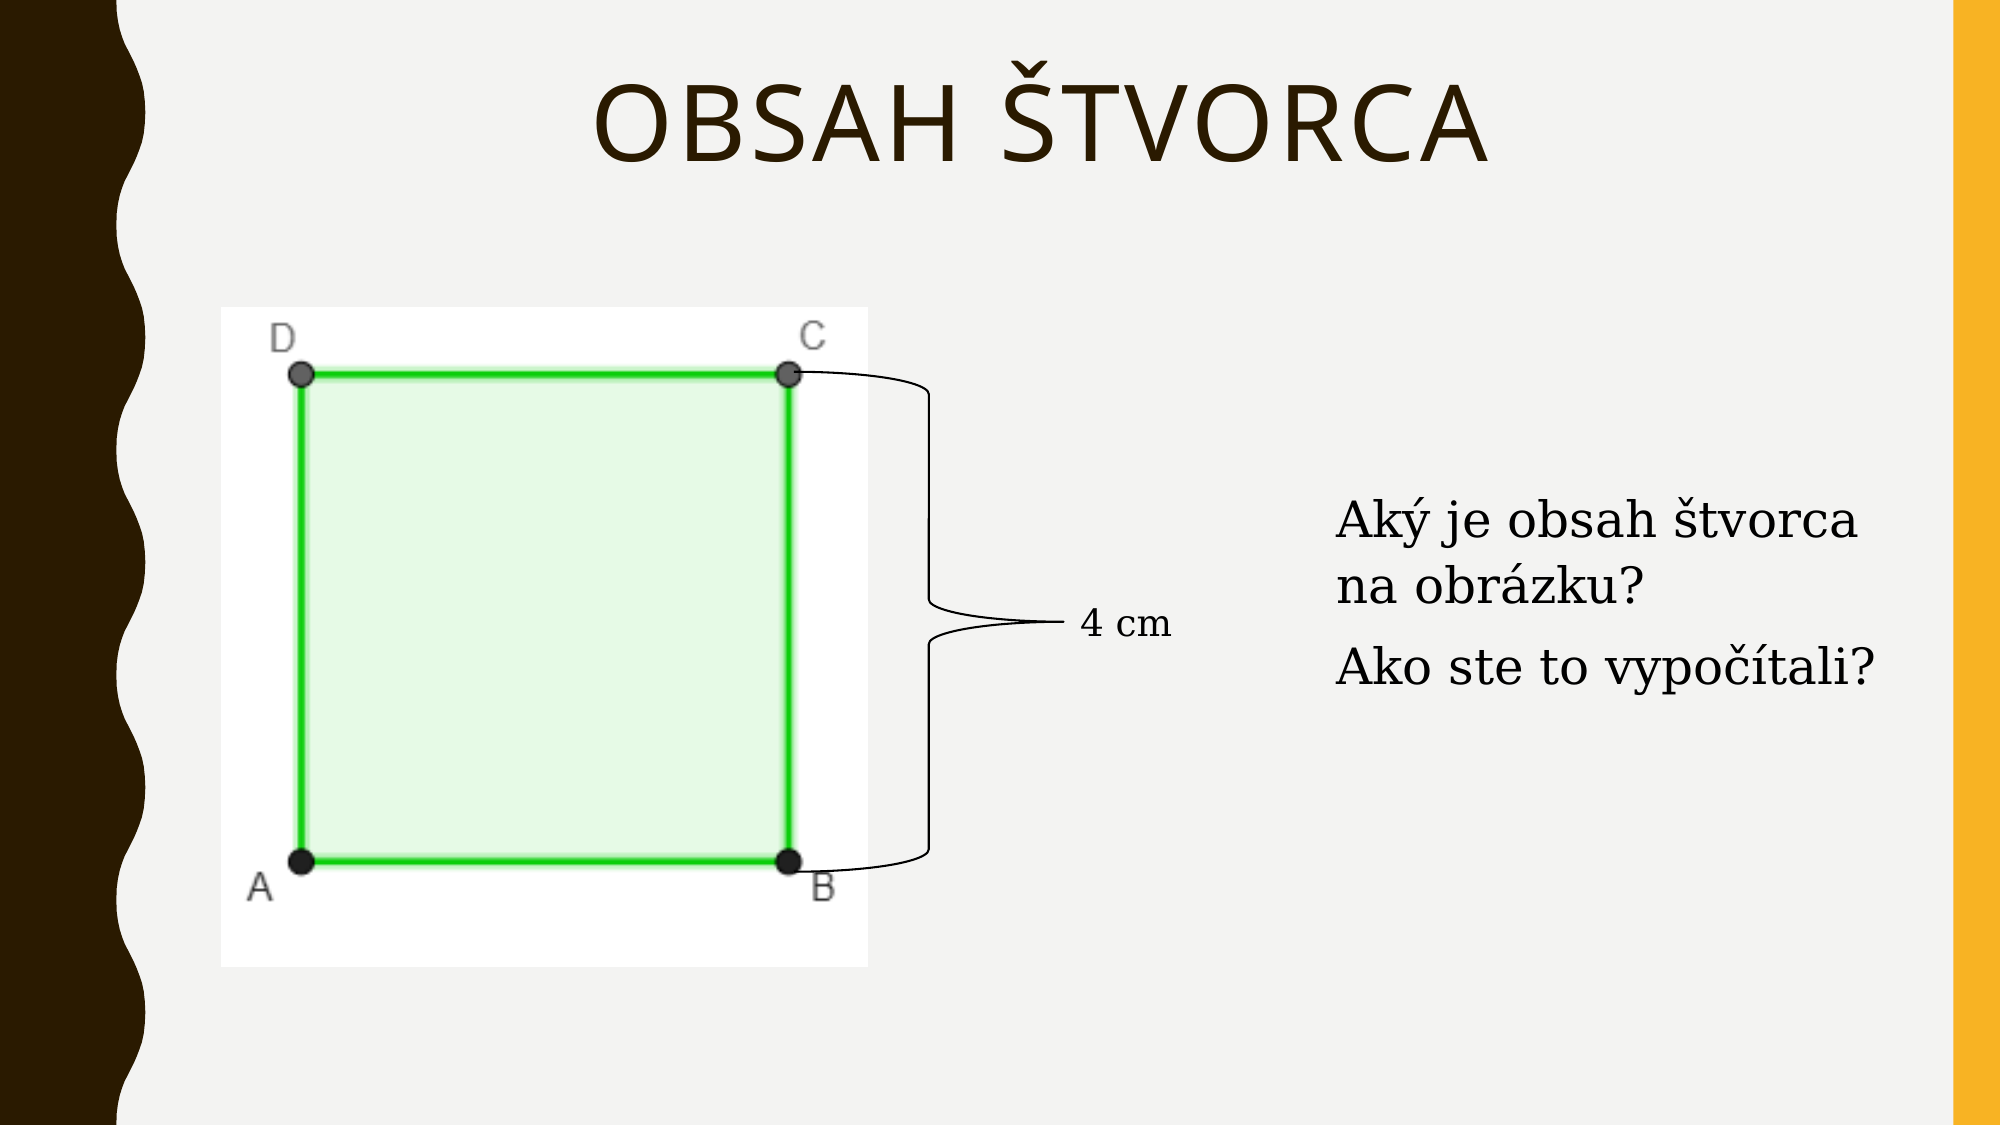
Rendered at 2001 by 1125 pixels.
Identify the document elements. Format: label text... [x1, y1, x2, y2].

text_box [868, 374, 1065, 869]
text_box 4 cm [1052, 591, 1200, 652]
title OBSAH štvorca [205, 62, 1875, 308]
picture [221, 307, 868, 967]
list Aký je obsah štvorca na obrázku? Ako ste to vypočítali? [1321, 474, 1918, 722]
